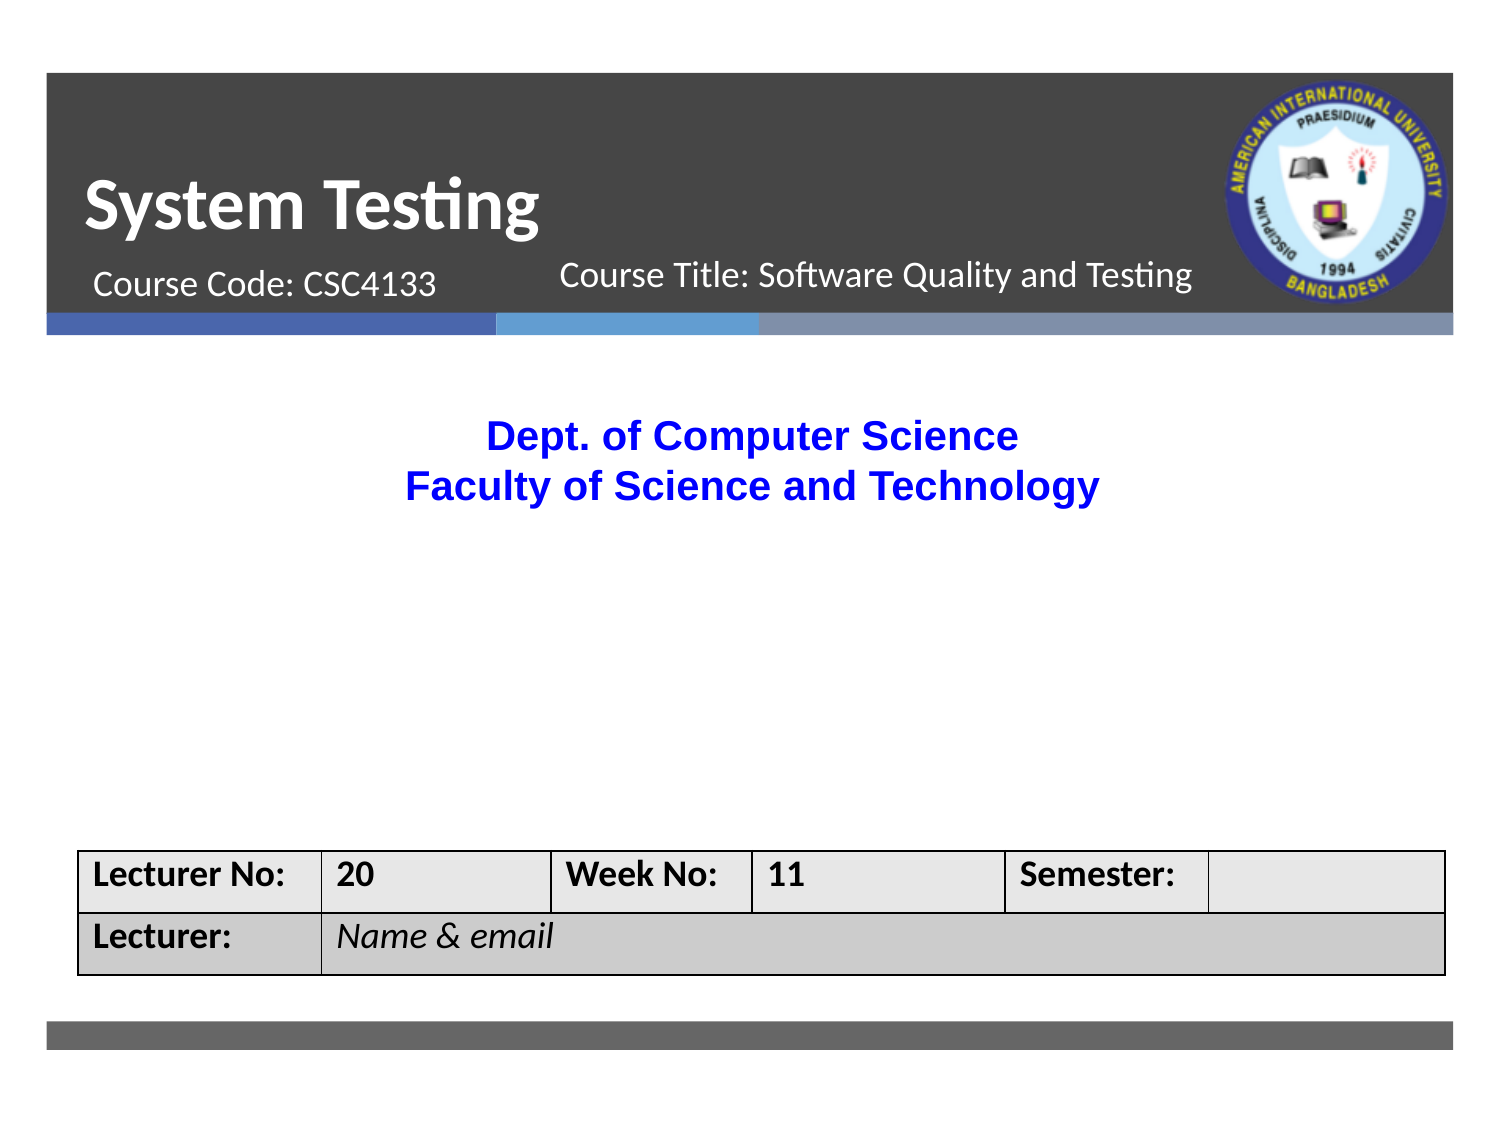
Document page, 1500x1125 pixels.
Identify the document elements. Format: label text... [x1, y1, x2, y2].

title System Testing [69, 130, 1351, 253]
table_header Lecturer No: [79, 852, 321, 912]
picture [1220, 75, 1454, 310]
table_header Week No: [552, 852, 751, 912]
table_header 11 [753, 852, 1004, 912]
table_header Semester: [1006, 852, 1208, 912]
table_header 20 [322, 852, 550, 912]
subtitle Course Code: CSC4133 [78, 251, 536, 331]
table_cell Name & email [322, 914, 1444, 974]
text_box Course Title: Software Quality and Testing [544, 252, 1228, 332]
table_cell Lecturer: [79, 914, 321, 974]
text_box Dept. of Computer Science Faculty of Science and Technology [12, 401, 1493, 517]
table_header [1209, 852, 1444, 912]
